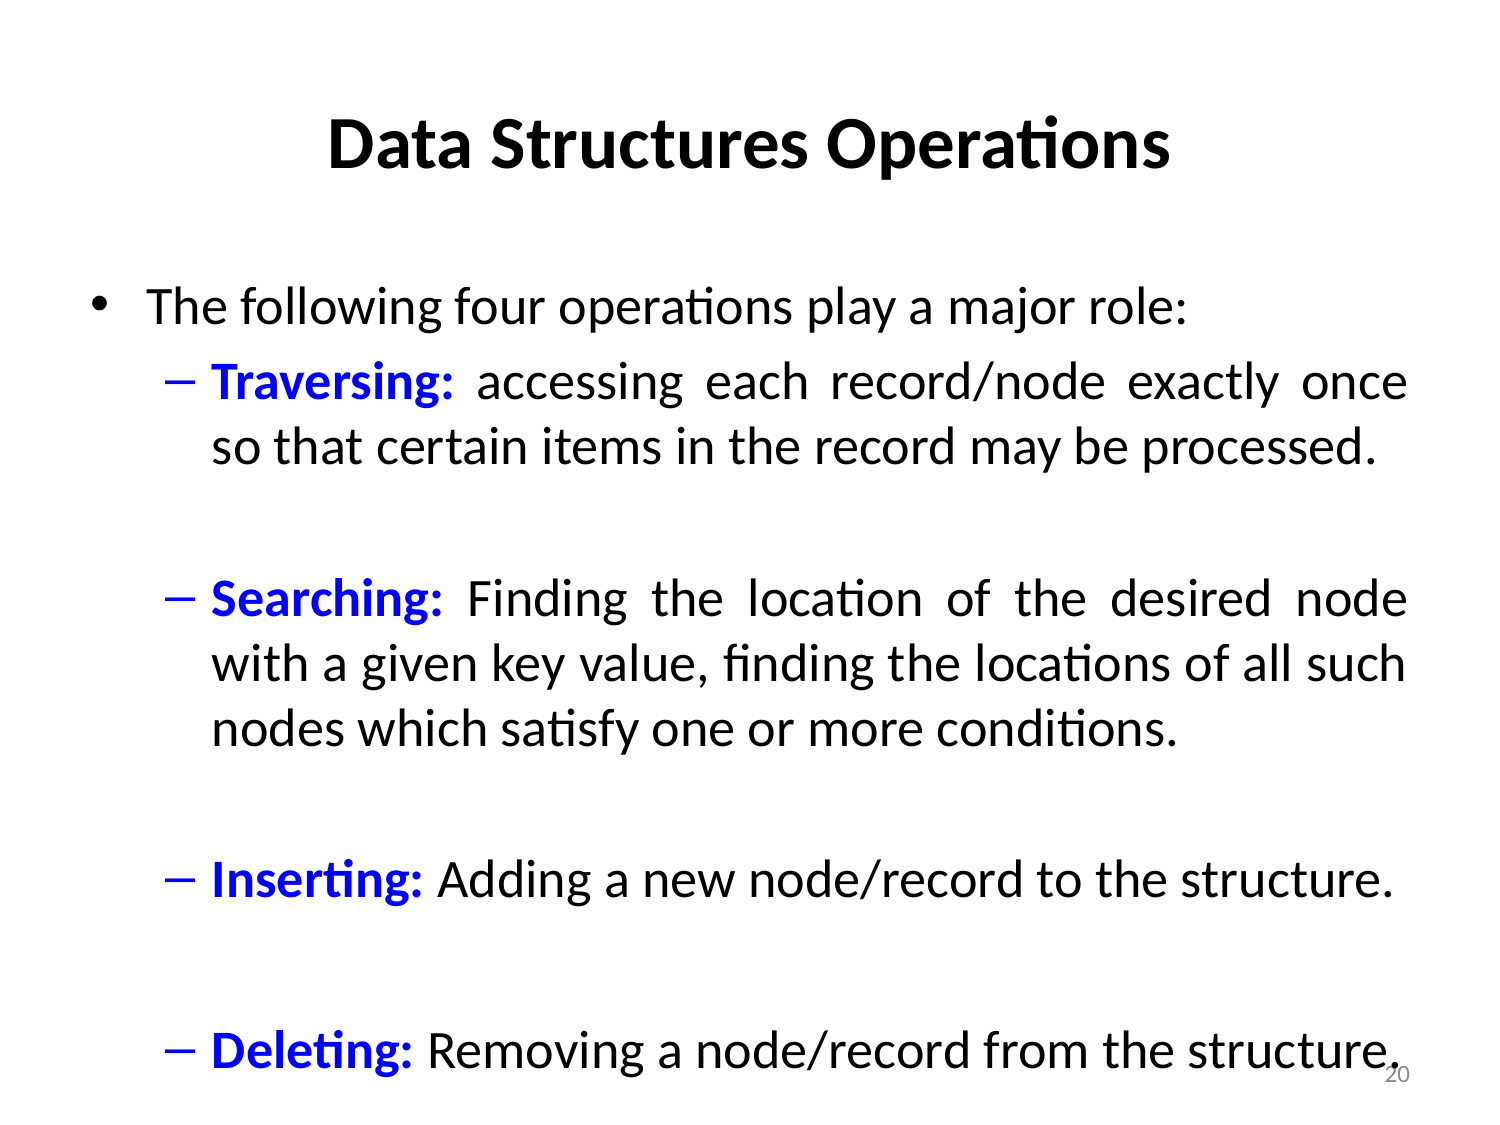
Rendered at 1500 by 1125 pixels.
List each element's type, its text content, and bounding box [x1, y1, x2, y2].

list The following four operations play a major role: Traversing: accessing each record/node exactly once so that certain items in the record may be processed. Searching: Finding the location of the desired node with a given key value, finding the locations of all such nodes which satisfy one or more conditions. Inserting: Adding a new node/record to the structure. Deleting: Removing a node/record from the structure. [75, 262, 1425, 1005]
slide_number 20 [1074, 1042, 1425, 1103]
title Data Structures Operations [75, 45, 1425, 233]
